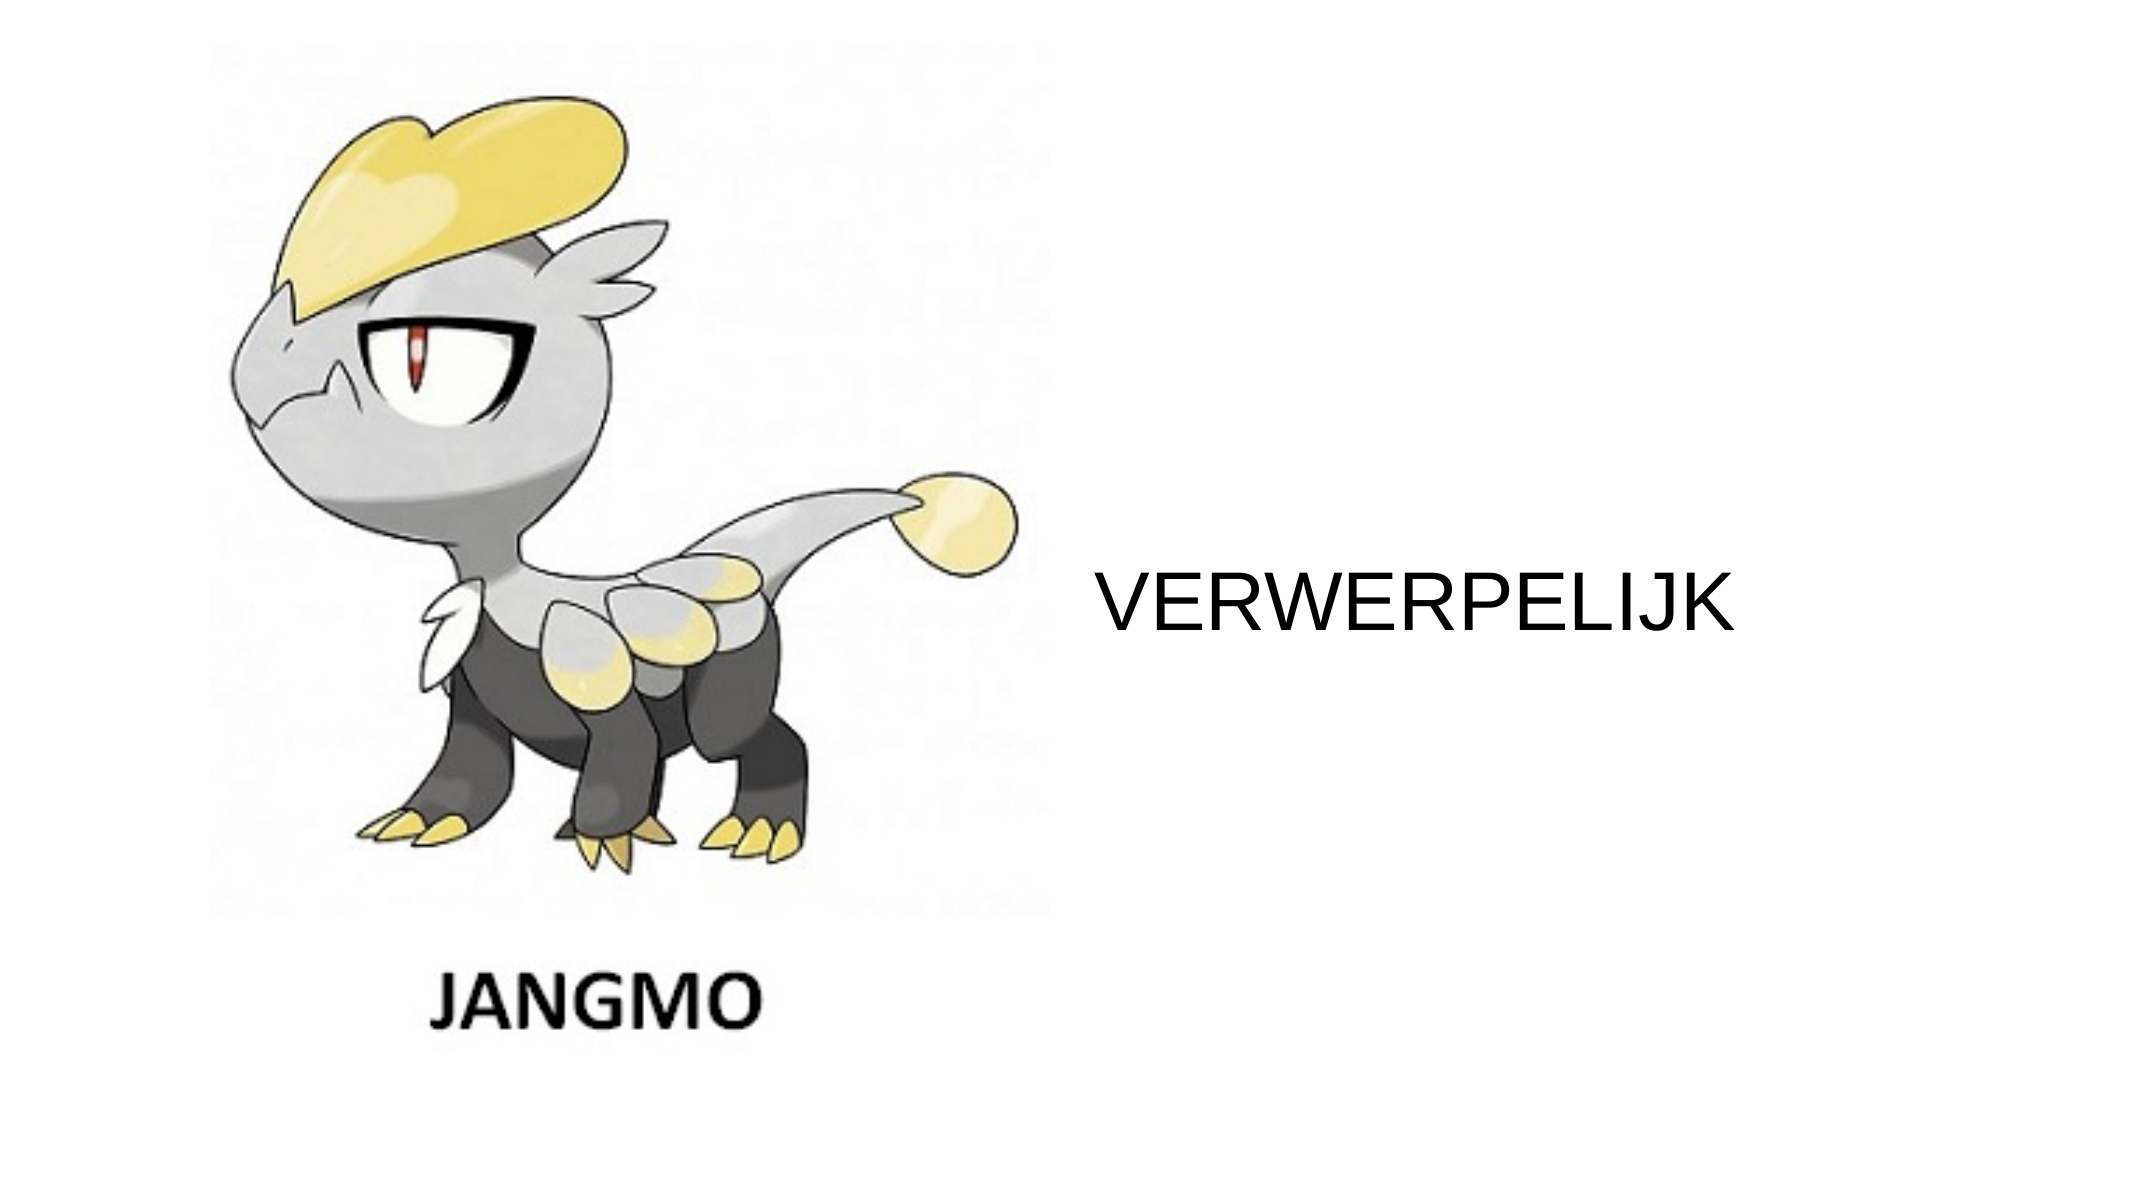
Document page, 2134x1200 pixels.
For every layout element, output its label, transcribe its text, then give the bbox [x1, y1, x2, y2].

text_box VERWERPELIJK [1079, 539, 1860, 655]
picture [209, 44, 1050, 1170]
